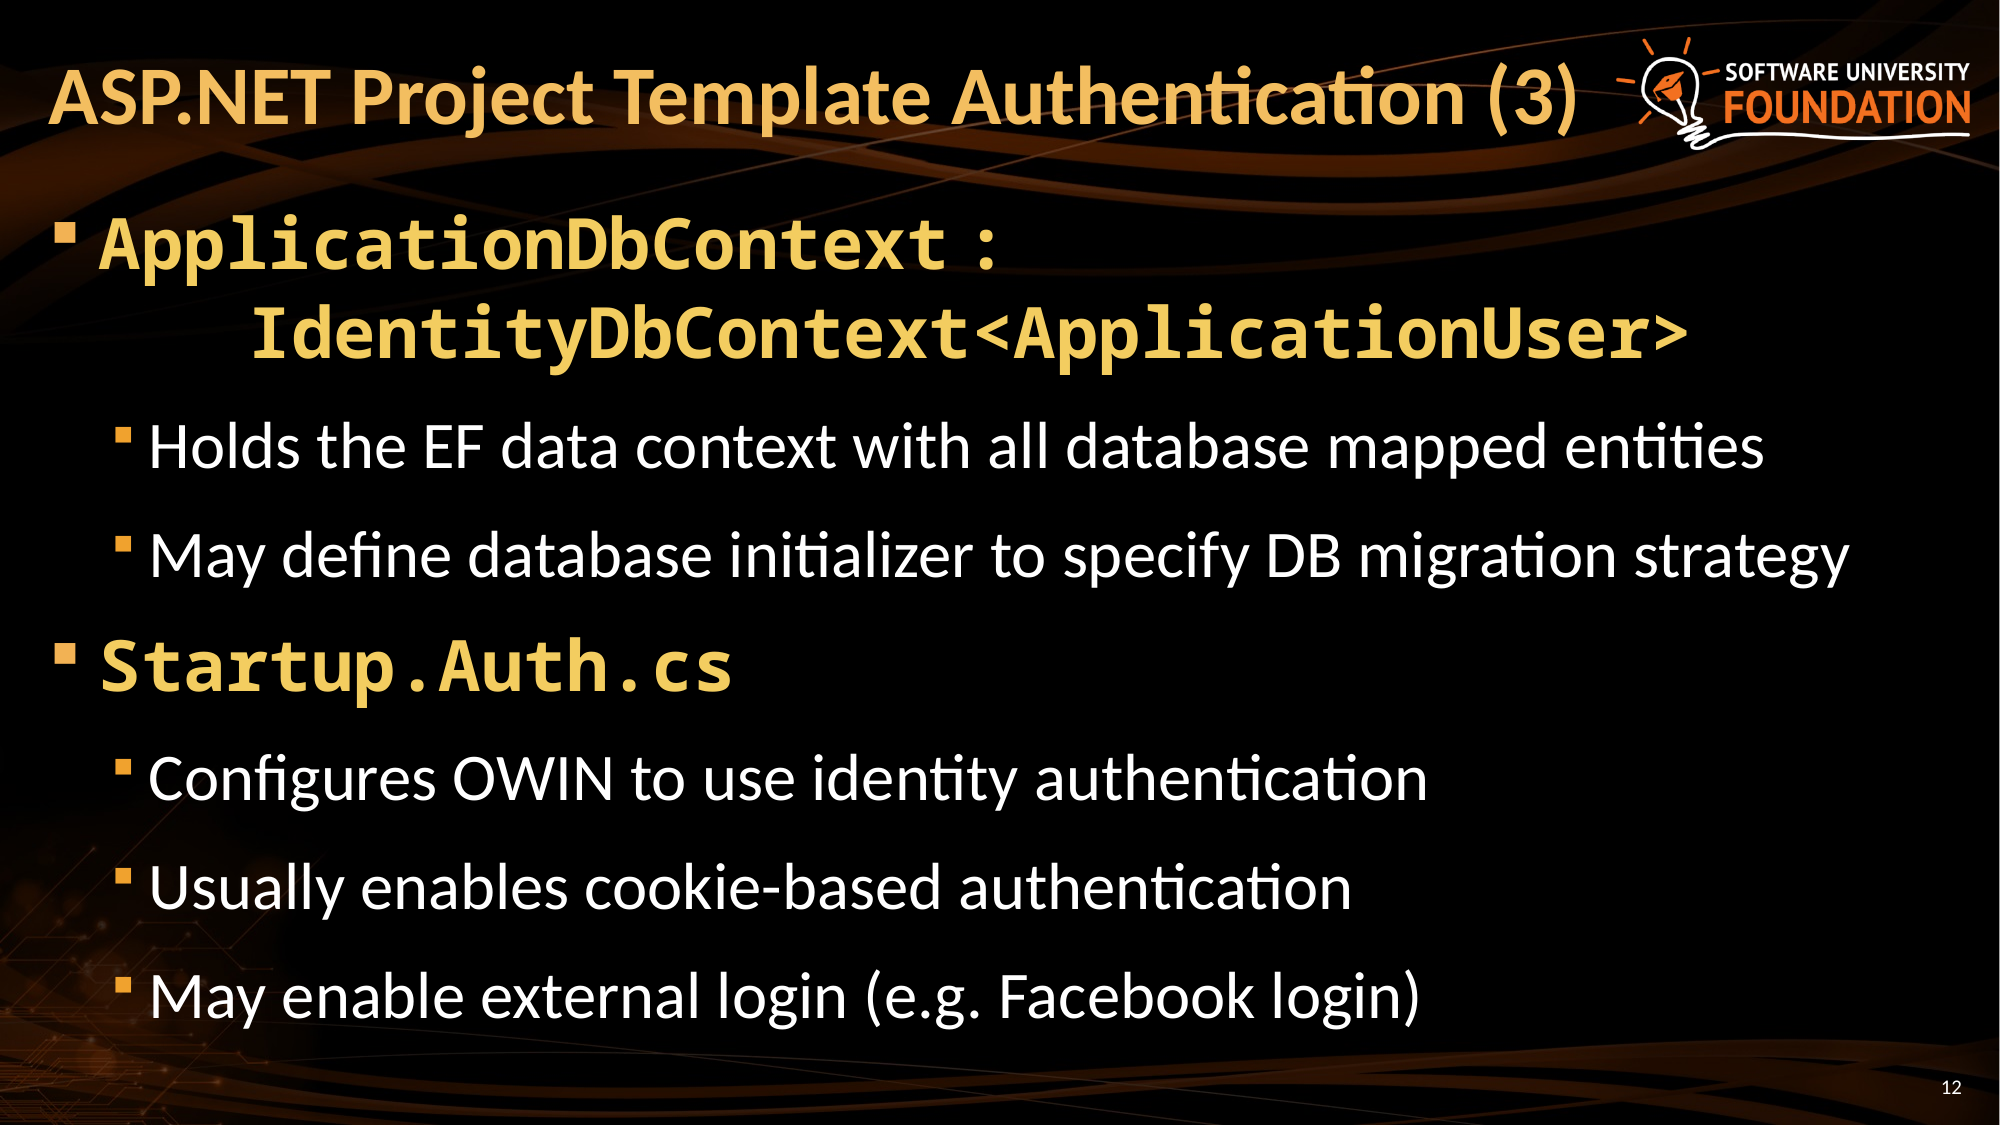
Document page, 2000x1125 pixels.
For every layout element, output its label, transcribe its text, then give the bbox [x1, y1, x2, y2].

picture [0, 0, 2000, 1125]
list ApplicationDbContext : IdentityDbContext<ApplicationUser> Holds the EF data context with all database mapped entities May define database initializer to specify DB migration strategy Startup.Auth.cs Configures OWIN to use identity authentication Usually enables cookie-based authentication May enable external login (e.g. Facebook login) [31, 188, 1968, 1103]
title ASP.NET Project Template Authentication (3) [30, 6, 1602, 189]
